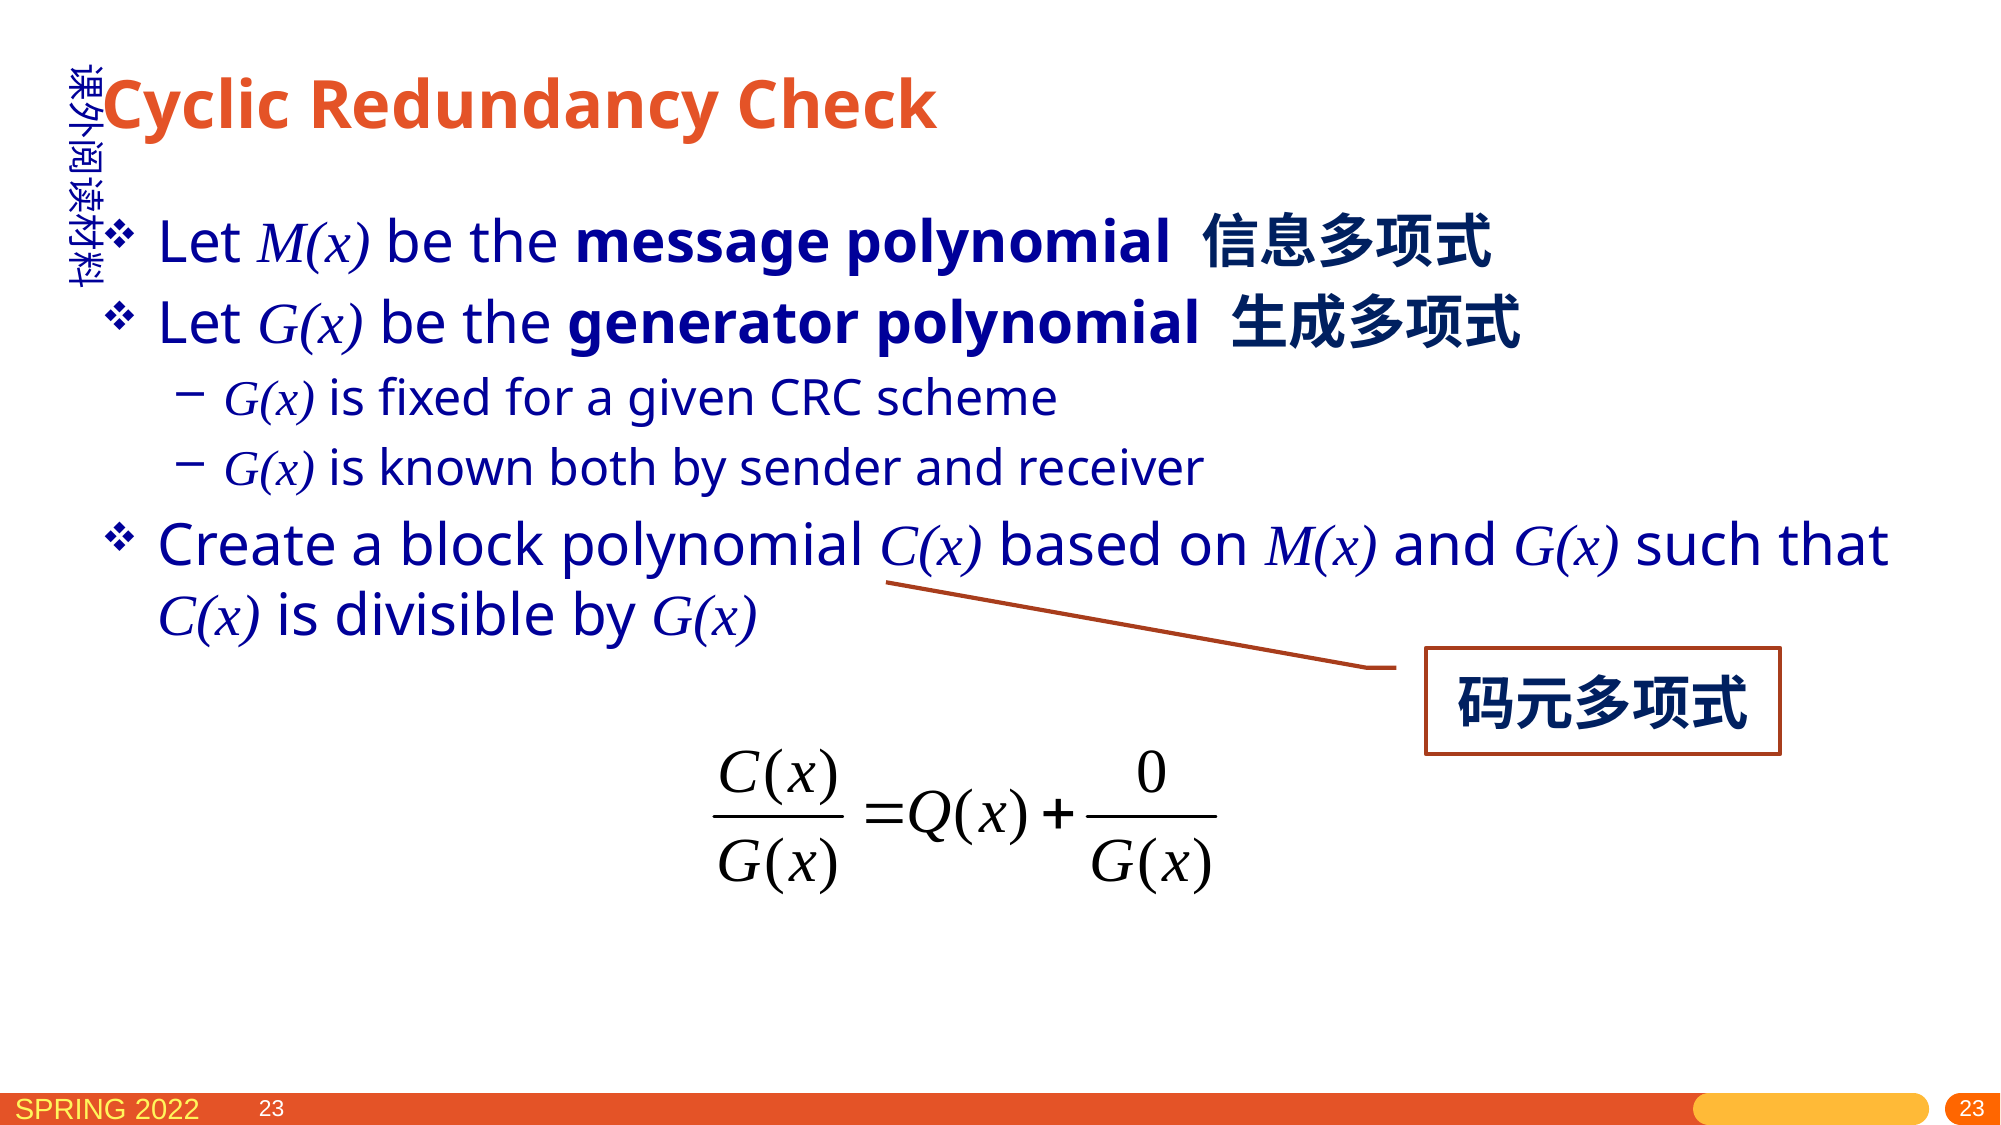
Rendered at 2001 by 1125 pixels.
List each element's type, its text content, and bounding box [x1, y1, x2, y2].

text_box 课外阅读材料 [42, 48, 118, 439]
title Cyclic Redundancy Check [86, 42, 1914, 161]
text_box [703, 732, 1232, 906]
list Let M(x) be the message polynomial 信息多项式 Let G(x) be the generator polynomial 生成多项式 G(x) is fixed for a given CRC scheme G(x) is known both by sender and receiver Create a block polynomial C(x) based on M(x) and G(x) such that C(x) is divisible by G(x) [86, 196, 1914, 944]
text_box 码元多项式 [1424, 646, 1782, 756]
text_box 码元多项式 [885, 580, 1397, 670]
